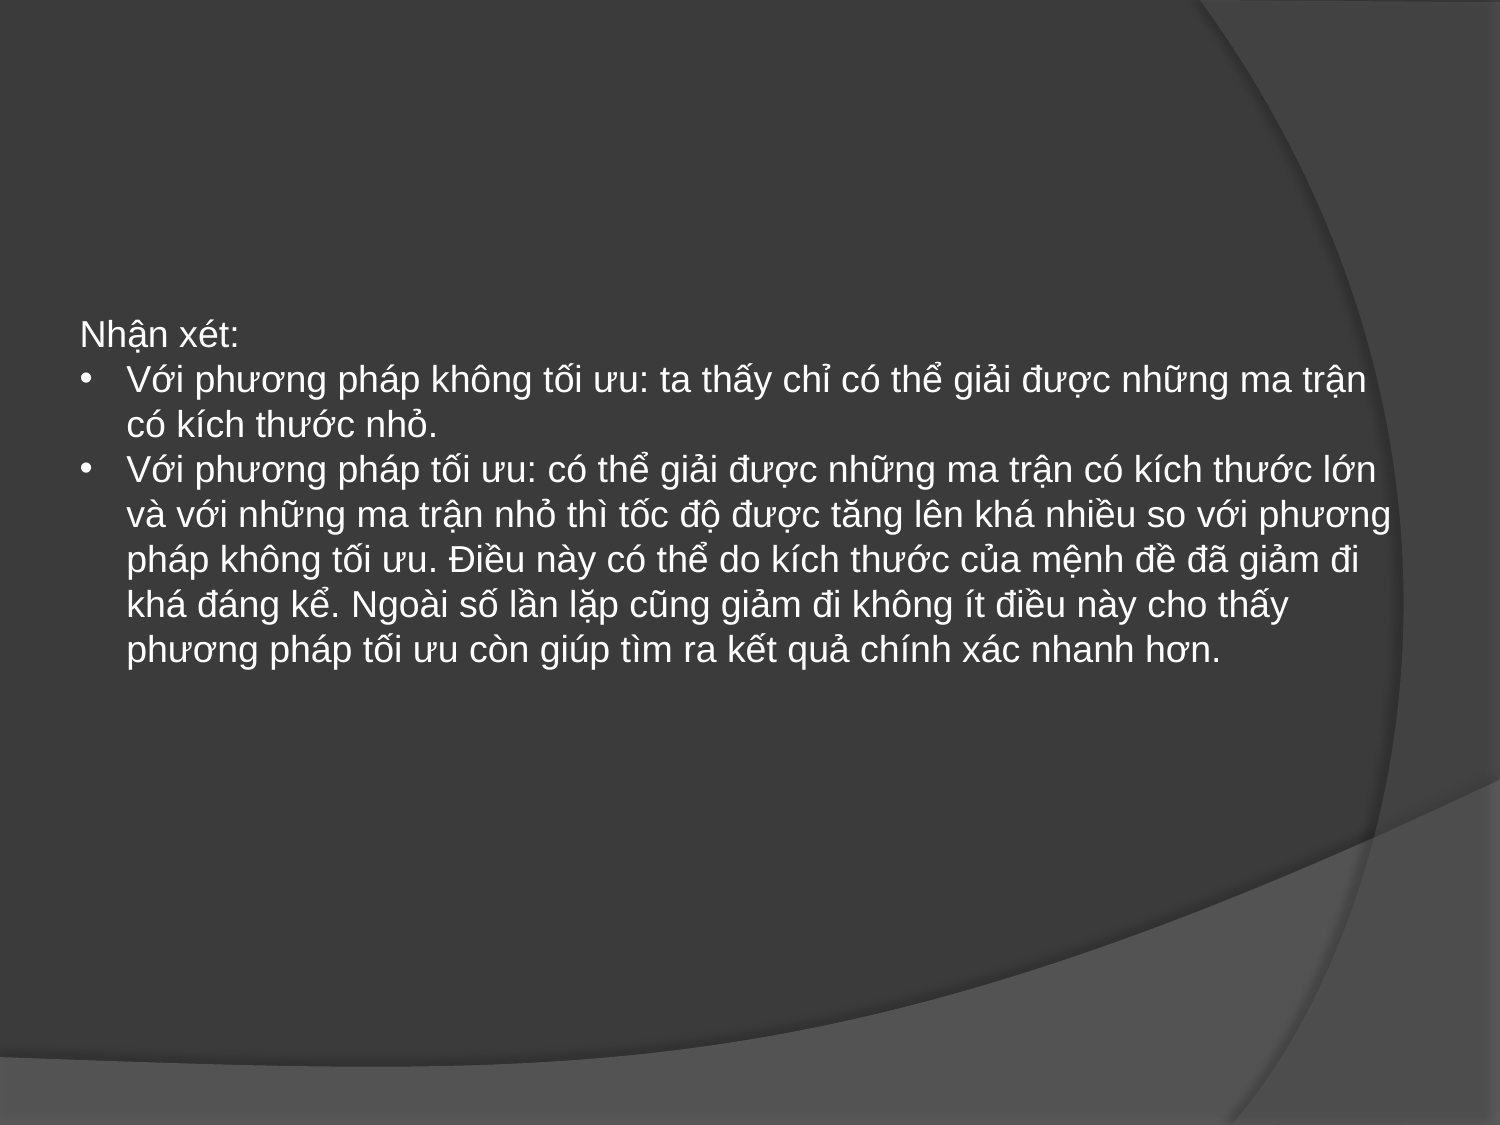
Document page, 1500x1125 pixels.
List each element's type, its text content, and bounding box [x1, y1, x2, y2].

text_box Nhận xét: Với phương pháp không tối ưu: ta thấy chỉ có thể giải được những ma trận có kích thước nhỏ. Với phương pháp tối ưu: có thể giải được những ma trận có kích thước lớn và với những ma trận nhỏ thì tốc độ được tăng lên khá nhiều so với phương pháp không tối ưu. Điều này có thể do kích thước của mệnh đề đã giảm đi khá đáng kể. Ngoài số lần lặp cũng giảm đi không ít điều này cho thấy phương pháp tối ưu còn giúp tìm ra kết quả chính xác nhanh hơn. [64, 302, 1412, 723]
